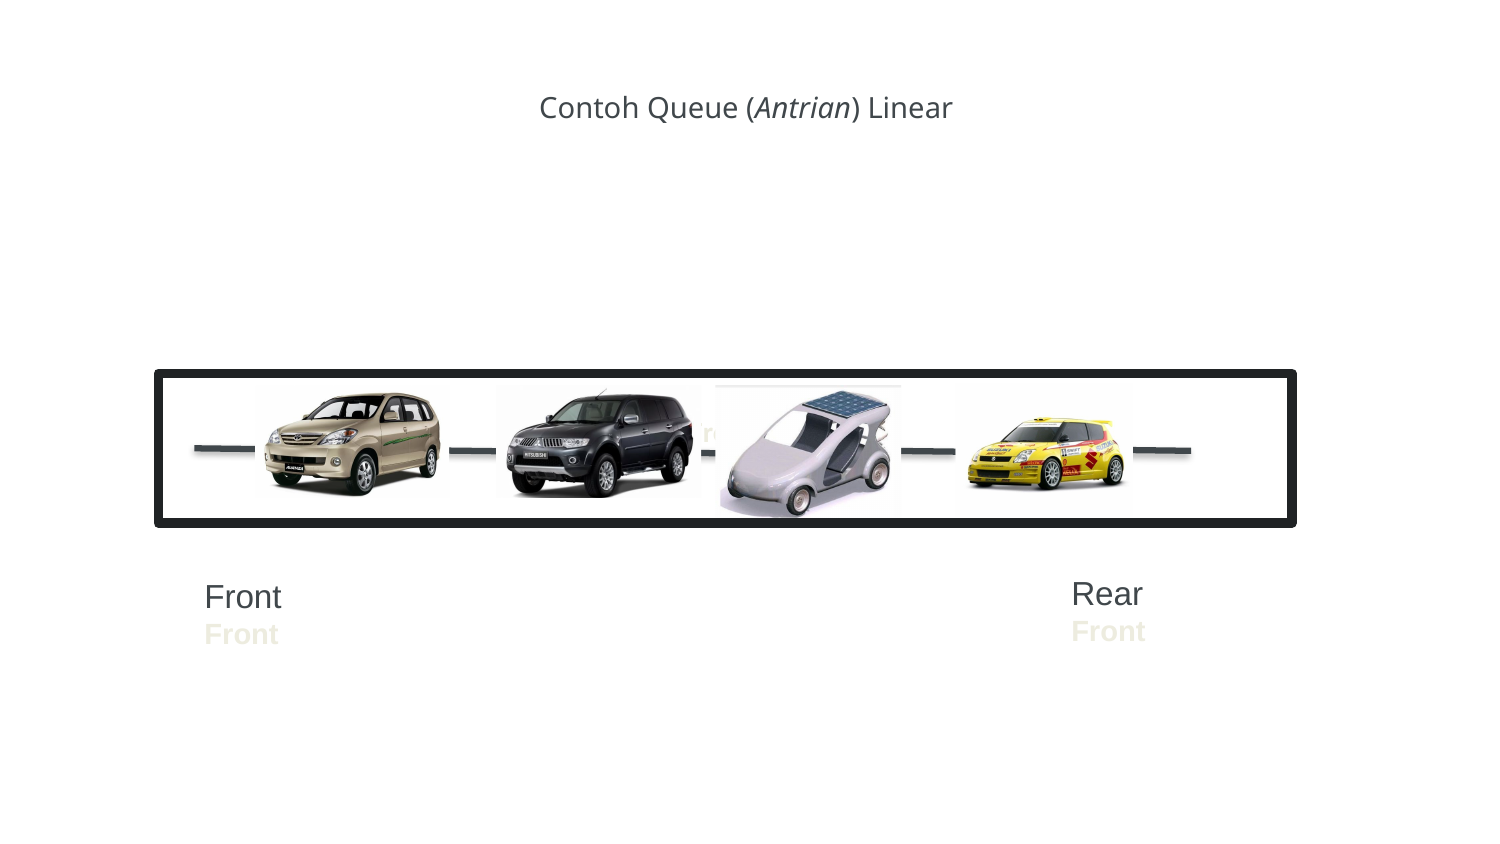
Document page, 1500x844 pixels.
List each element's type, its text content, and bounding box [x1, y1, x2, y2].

picture [254, 384, 450, 498]
picture [955, 383, 1134, 517]
picture [495, 384, 702, 498]
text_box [1138, 448, 1192, 452]
text_box Front [156, 371, 1294, 525]
text_box Front Front [187, 572, 469, 619]
text_box Rear Front [1054, 569, 1336, 616]
title Contoh Queue (Antrian) Linear [116, 85, 1383, 175]
picture [714, 385, 902, 519]
